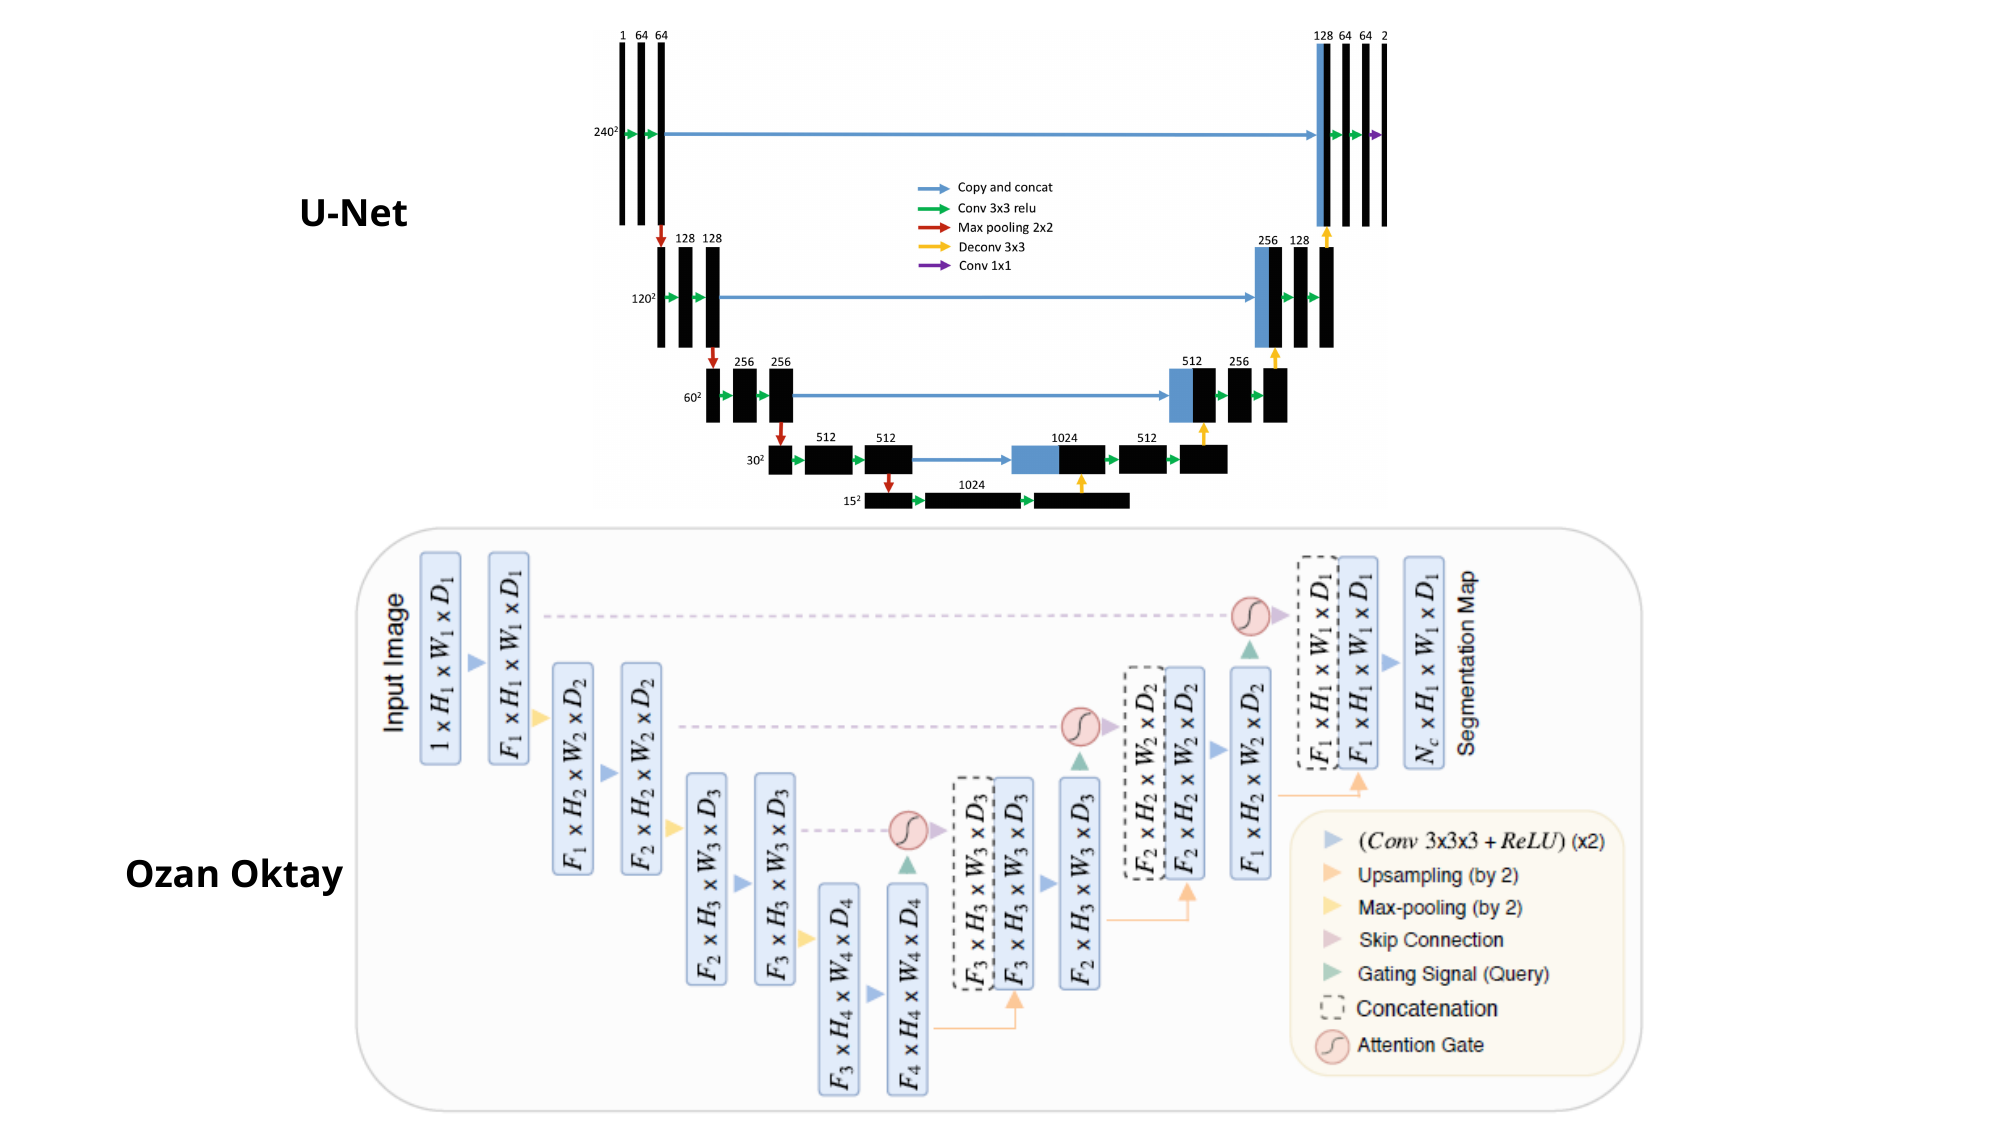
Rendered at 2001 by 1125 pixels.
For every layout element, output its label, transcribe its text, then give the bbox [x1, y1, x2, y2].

picture [300, 30, 1681, 1125]
text_box U-Net [284, 182, 593, 242]
text_box Ozan Oktay [110, 842, 300, 903]
